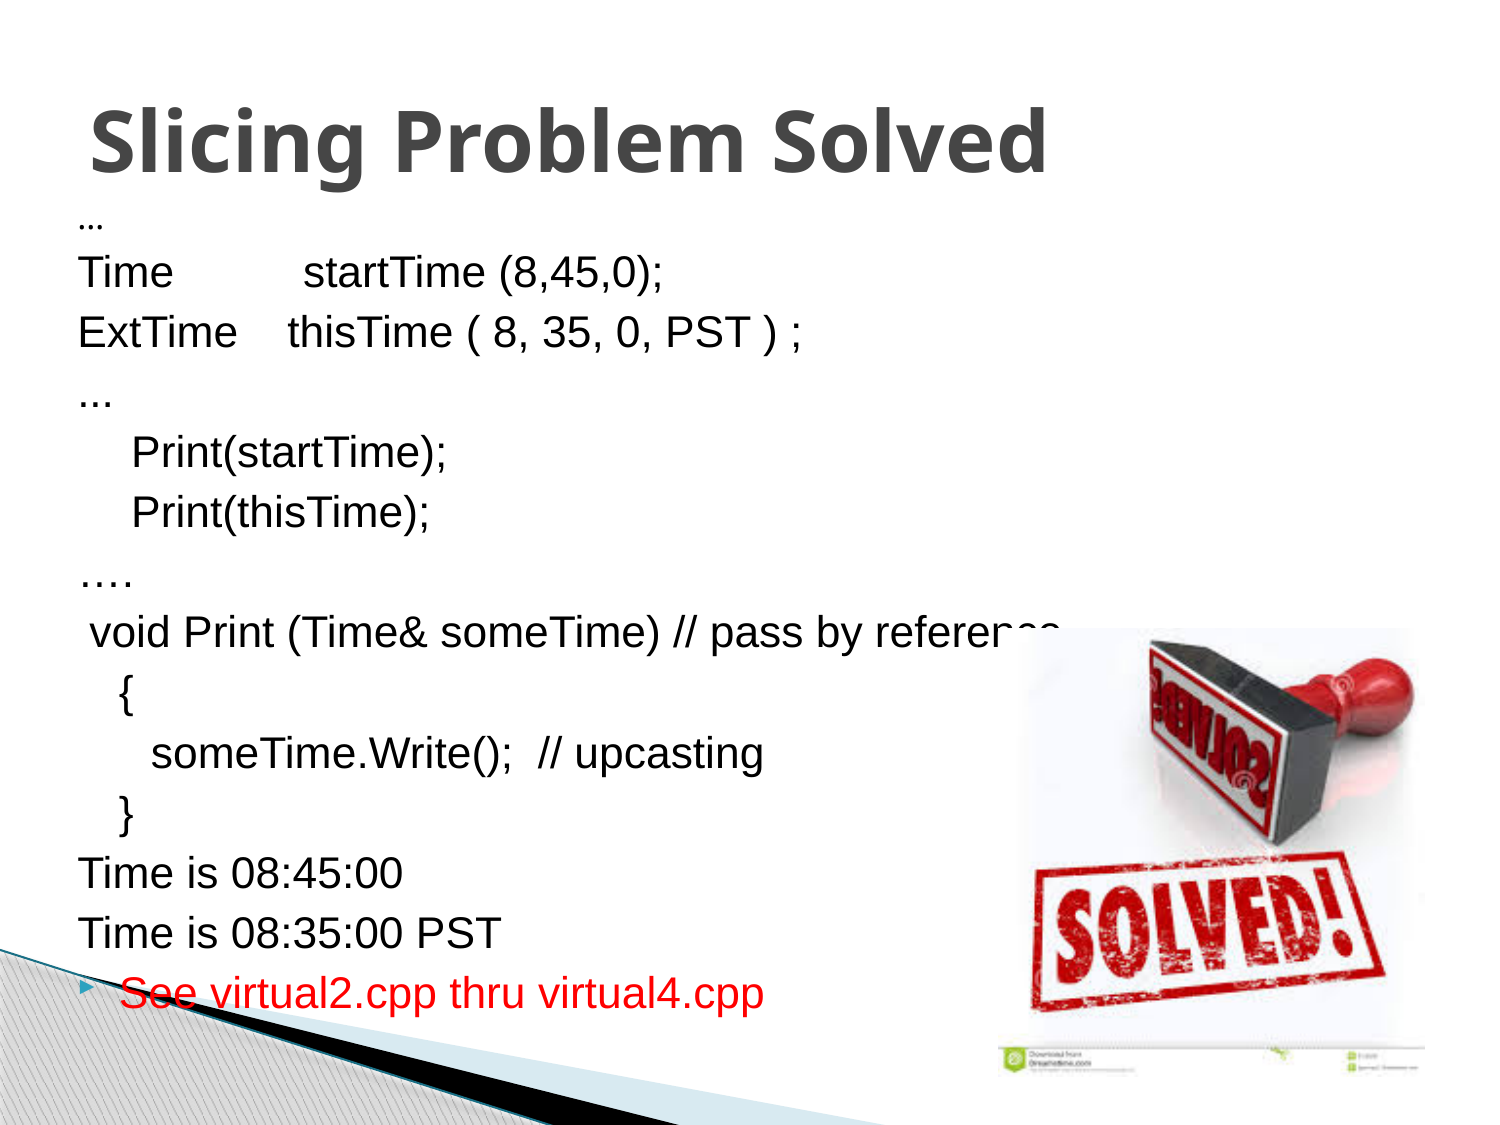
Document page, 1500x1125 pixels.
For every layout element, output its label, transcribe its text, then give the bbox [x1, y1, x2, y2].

title Slicing Problem Solved [75, 45, 1425, 233]
list … Time startTime (8,45,0); ExtTime thisTime ( 8, 35, 0, PST ) ; ... Print(startTime); Print(thisTime); …. void Print (Time& someTime) // pass by reference { someTime.Write(); // upcasting } Time is 08:45:00 Time is 08:35:00 PST See virtual2.cpp thru virtual4.cpp [62, 187, 1458, 1029]
picture [998, 628, 1426, 1078]
